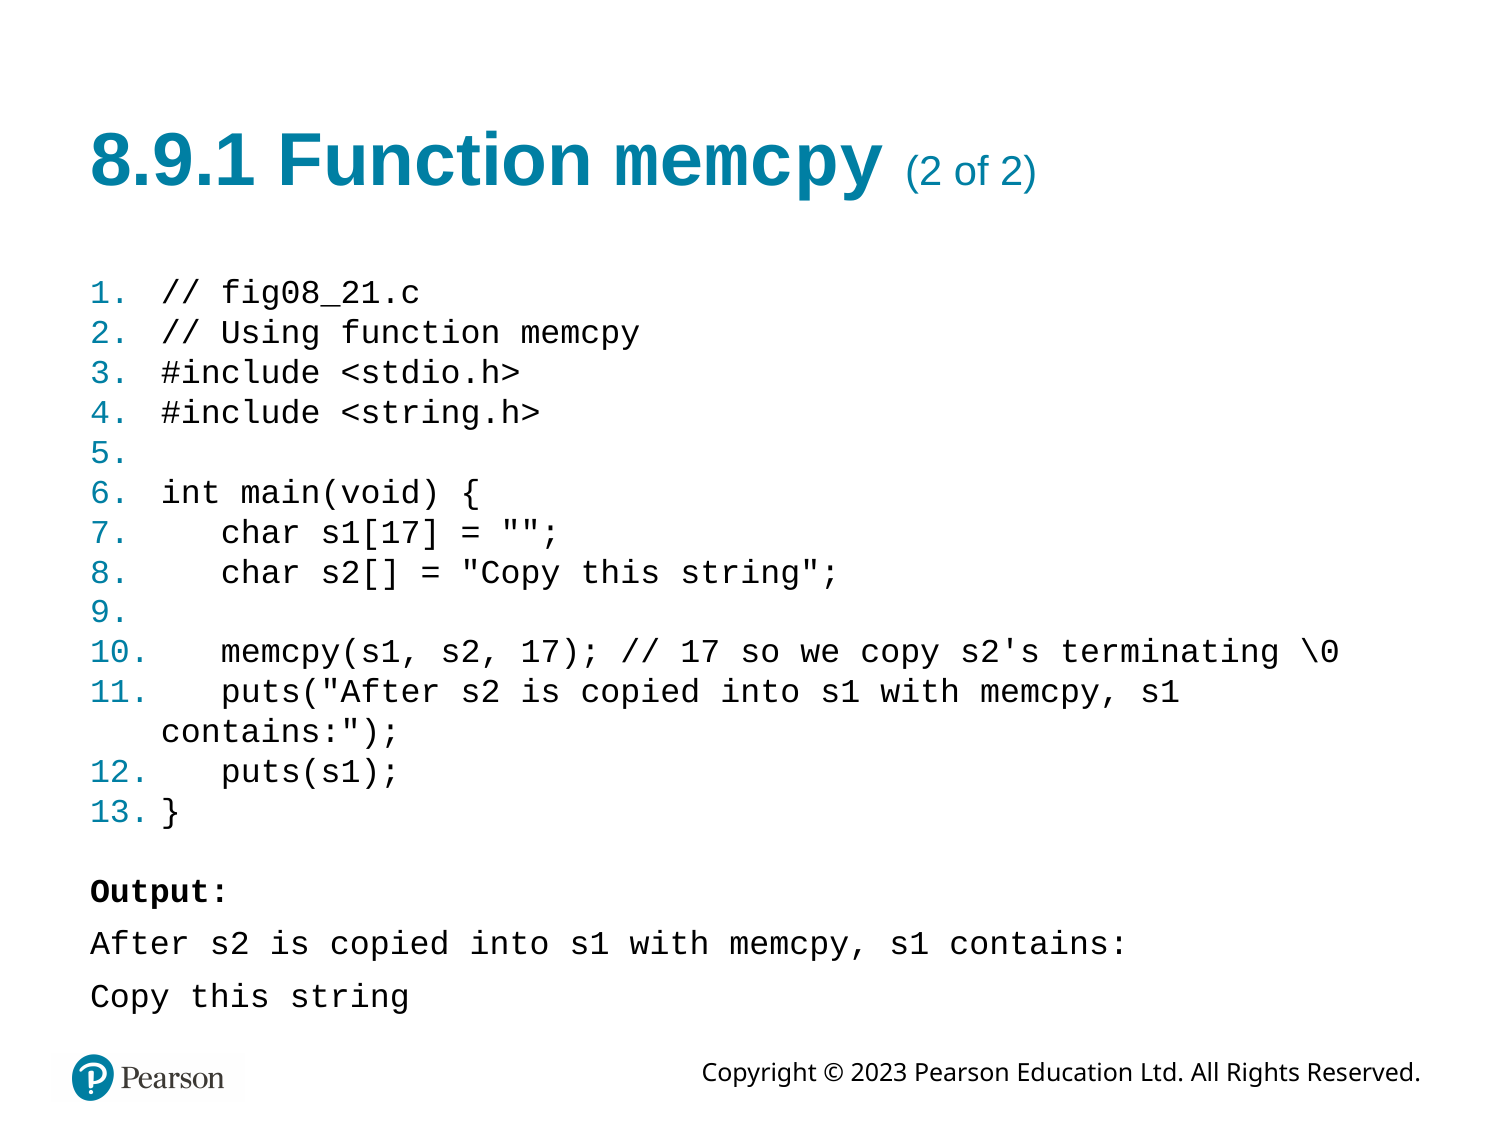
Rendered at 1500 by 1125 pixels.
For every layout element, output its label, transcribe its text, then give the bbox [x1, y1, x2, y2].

picture [51, 1053, 245, 1102]
title 8.9.1 Function memcpy (2 of 2) [75, 35, 1425, 216]
list // fig08_21.c // Using function memcpy #include <stdio.h> #include <string.h> int main(void) { char s1[17] = ""; char s2[] = "Copy this string"; memcpy(s1, s2, 17); // 17 so we copy s2's terminating \0 puts("After s2 is copied into s1 with memcpy, s1 contains:"); puts(s1); } [75, 255, 1425, 837]
list Output: After s2 is copied into s1 with memcpy, s1 contains: Copy this string [75, 854, 1164, 1027]
